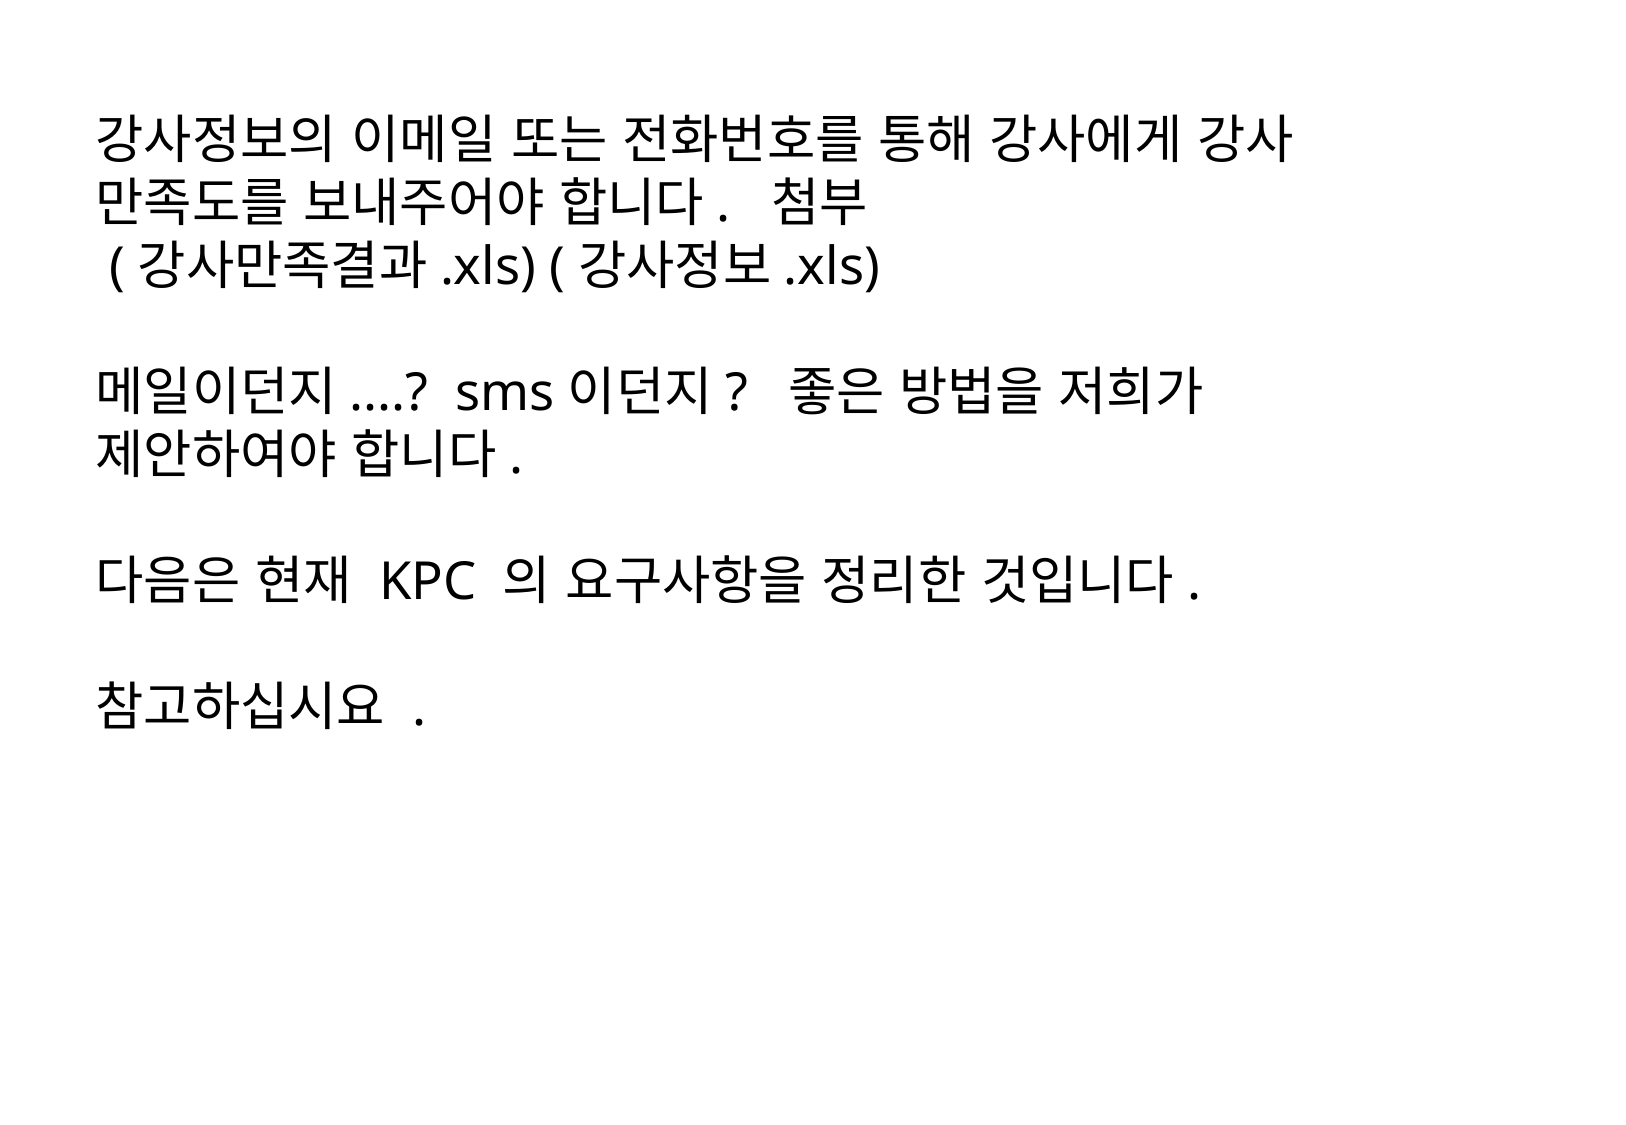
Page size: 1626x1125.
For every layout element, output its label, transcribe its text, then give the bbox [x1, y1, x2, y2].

text_box 강사정보의 이메일 또는 전화번호를 통해 강사에게 강사 만족도를 보내주어야 합니다. 첨부 (강사만족결과.xls) (강사정보.xls) 메일이던지....? sms이던지? 좋은 방법을 저희가 제안하여야 합니다. 다음은 현재 KPC 의 요구사항을 정리한 것입니다. 참고하십시요 . [73, 95, 1422, 962]
